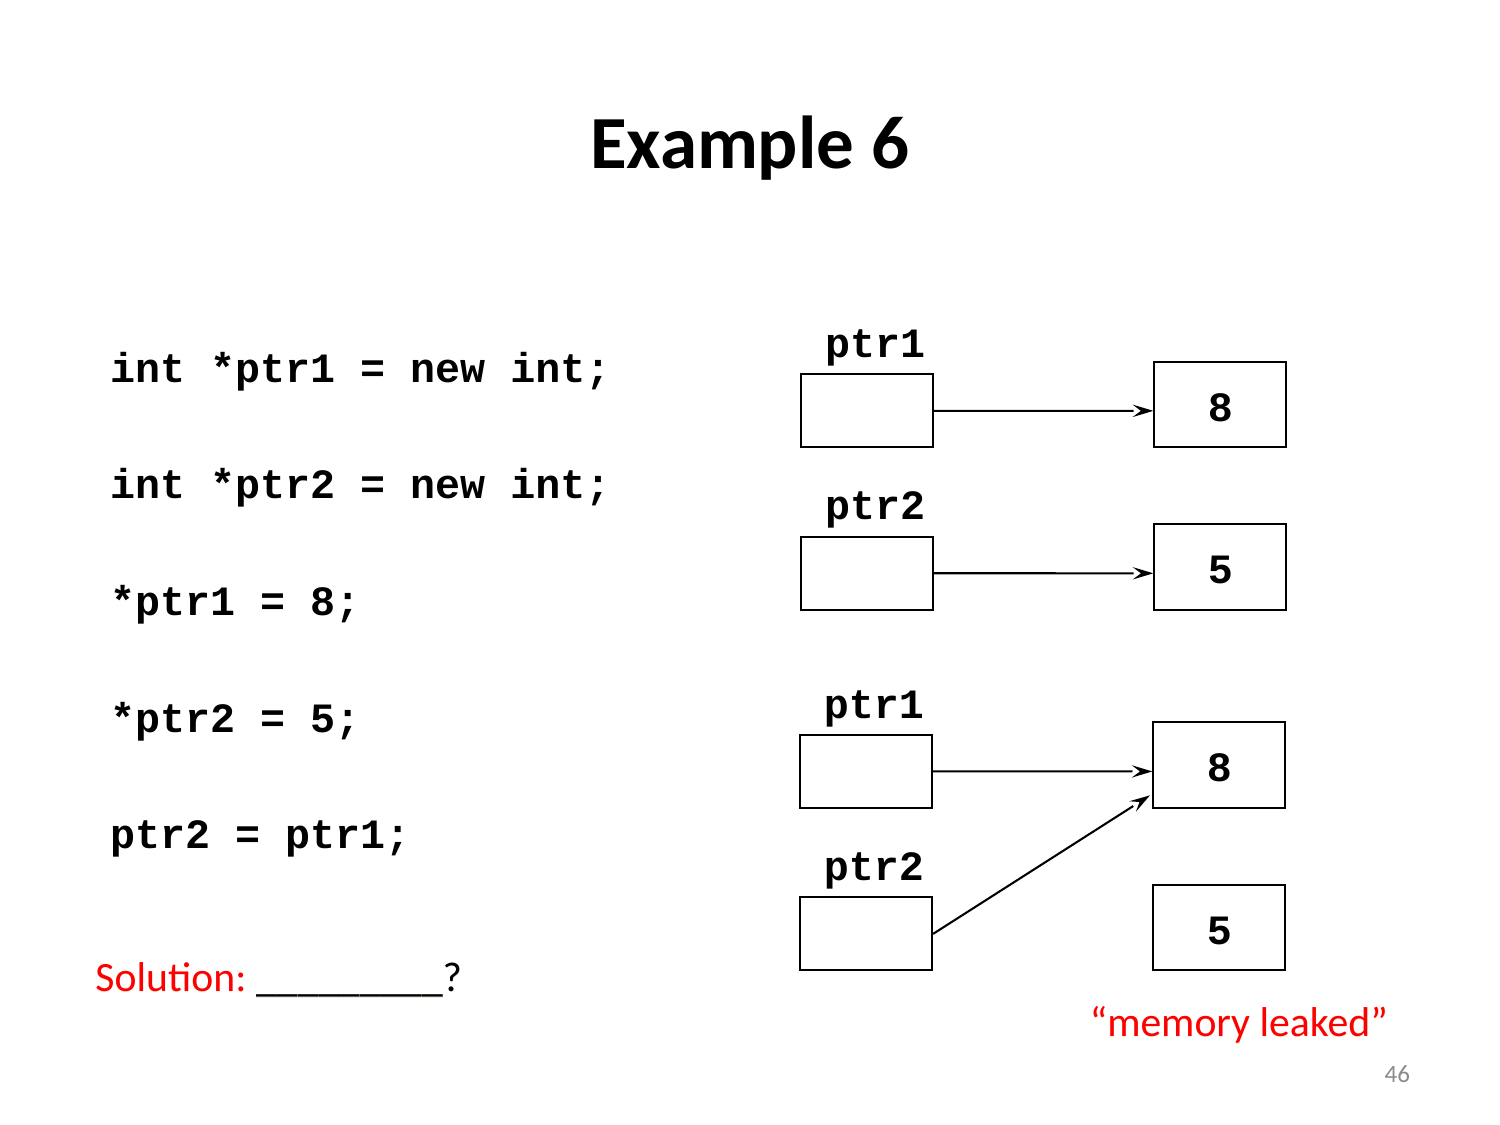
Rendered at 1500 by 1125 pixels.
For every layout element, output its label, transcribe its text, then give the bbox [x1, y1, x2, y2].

title Example 6 [75, 45, 1425, 233]
slide_number 46 [1074, 1042, 1425, 1103]
text_box int *ptr1 = new int; int *ptr2 = new int; *ptr1 = 8; *ptr2 = 5; ptr2 = ptr1; [94, 332, 692, 865]
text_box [799, 668, 1286, 971]
text_box “memory leaked” [1074, 987, 1425, 1042]
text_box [800, 307, 1287, 610]
text_box Solution: _________? [80, 942, 597, 1008]
